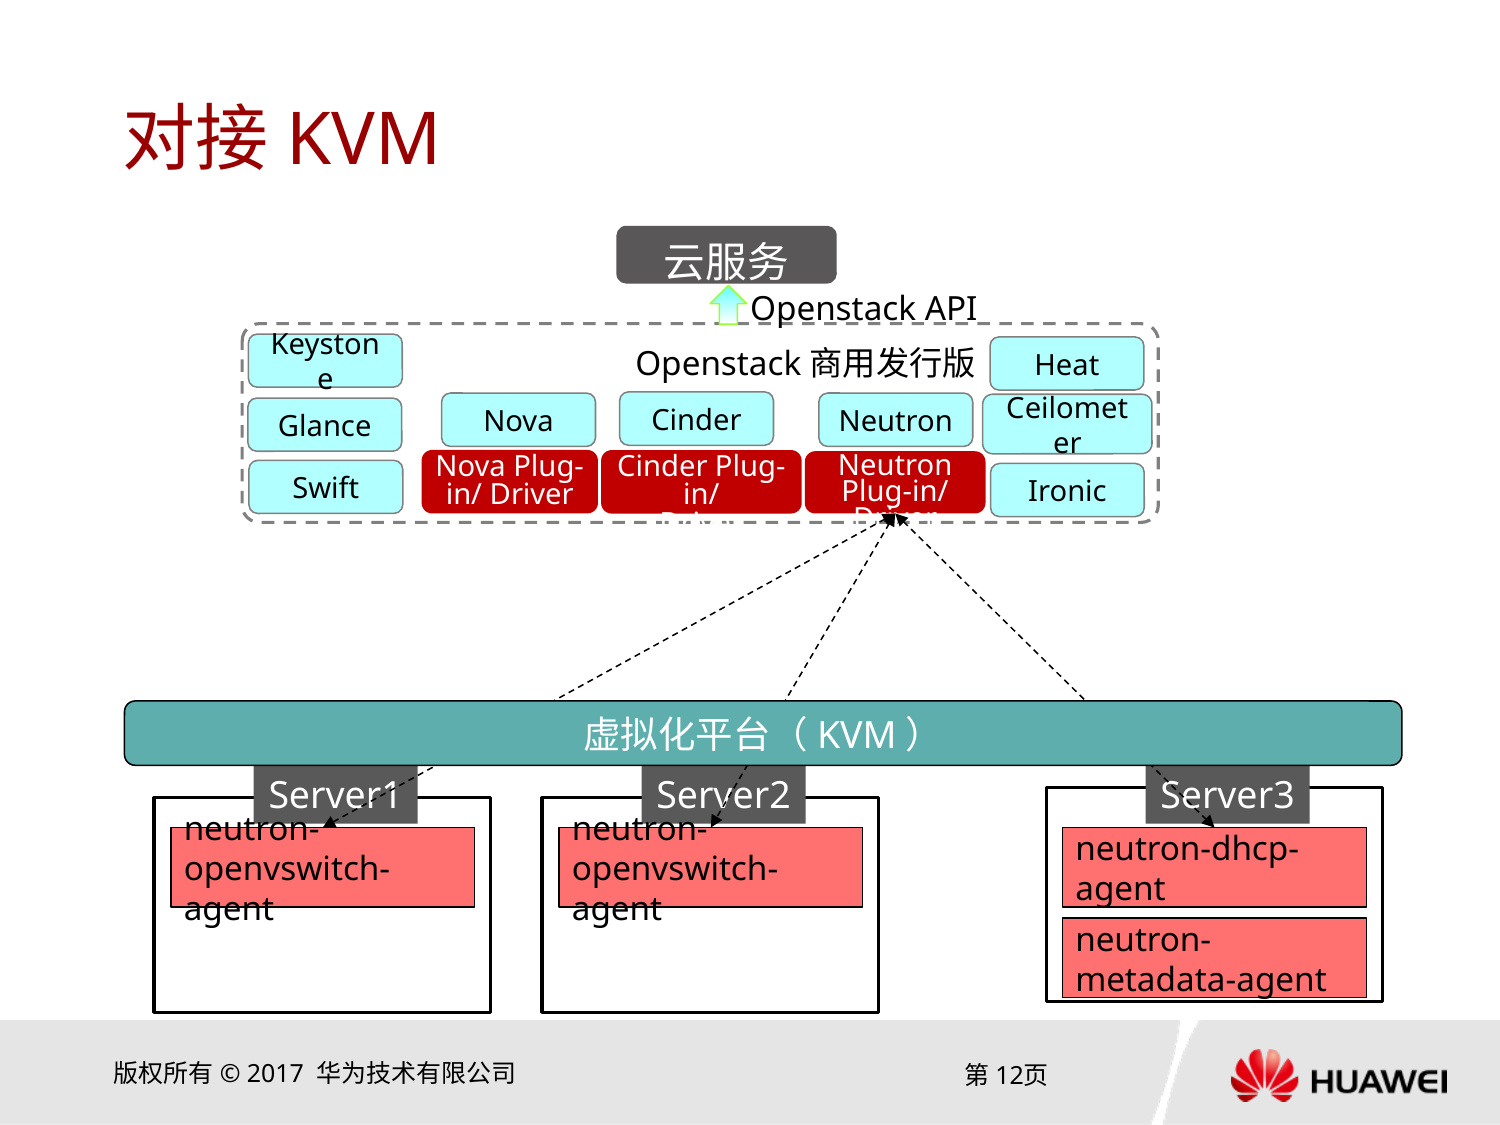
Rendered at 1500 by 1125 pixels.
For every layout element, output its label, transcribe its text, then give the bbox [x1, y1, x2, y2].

text_box Server1 [253, 766, 317, 824]
text_box Cinder [619, 391, 774, 446]
text_box neutron-openvswitch-agent [170, 827, 475, 908]
text_box Ceilometer [982, 394, 1152, 454]
text_box neutron-metadata-agent [1062, 917, 1367, 998]
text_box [898, 513, 1215, 828]
text_box [1046, 787, 1383, 1002]
text_box Ironic [990, 463, 1145, 511]
text_box Nova Plug-in/ Driver [421, 449, 598, 511]
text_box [710, 513, 896, 828]
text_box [322, 513, 708, 828]
picture [0, 1020, 1500, 1125]
text_box [542, 835, 879, 1013]
text_box neutron-dhcp-agent [1062, 827, 1367, 908]
text_box Keystone [248, 334, 403, 388]
text_box Swift [248, 460, 403, 514]
text_box 虚拟化平台（KVM） [1219, 700, 1402, 766]
text_box Neutron [818, 393, 973, 447]
text_box [710, 285, 735, 325]
text_box [242, 323, 1159, 523]
text_box Heat [991, 336, 1144, 391]
text_box neutron-openvswitch-agent [558, 835, 863, 908]
text_box [154, 797, 491, 1013]
text_box Openstack商用发行版 [620, 335, 991, 390]
text_box Cinder Plug-in/ Driver [601, 450, 802, 511]
text_box Glance [247, 398, 402, 452]
text_box Nova [441, 393, 596, 447]
text_box Neutron Plug-in/ Driver [804, 451, 986, 511]
text_box 云服务 [616, 225, 837, 284]
text_box 虚拟化平台（KVM） [124, 700, 317, 766]
text_box Openstack API [735, 279, 993, 335]
text_box Server3 [1219, 766, 1310, 824]
title 对接KVM [109, 64, 1409, 208]
